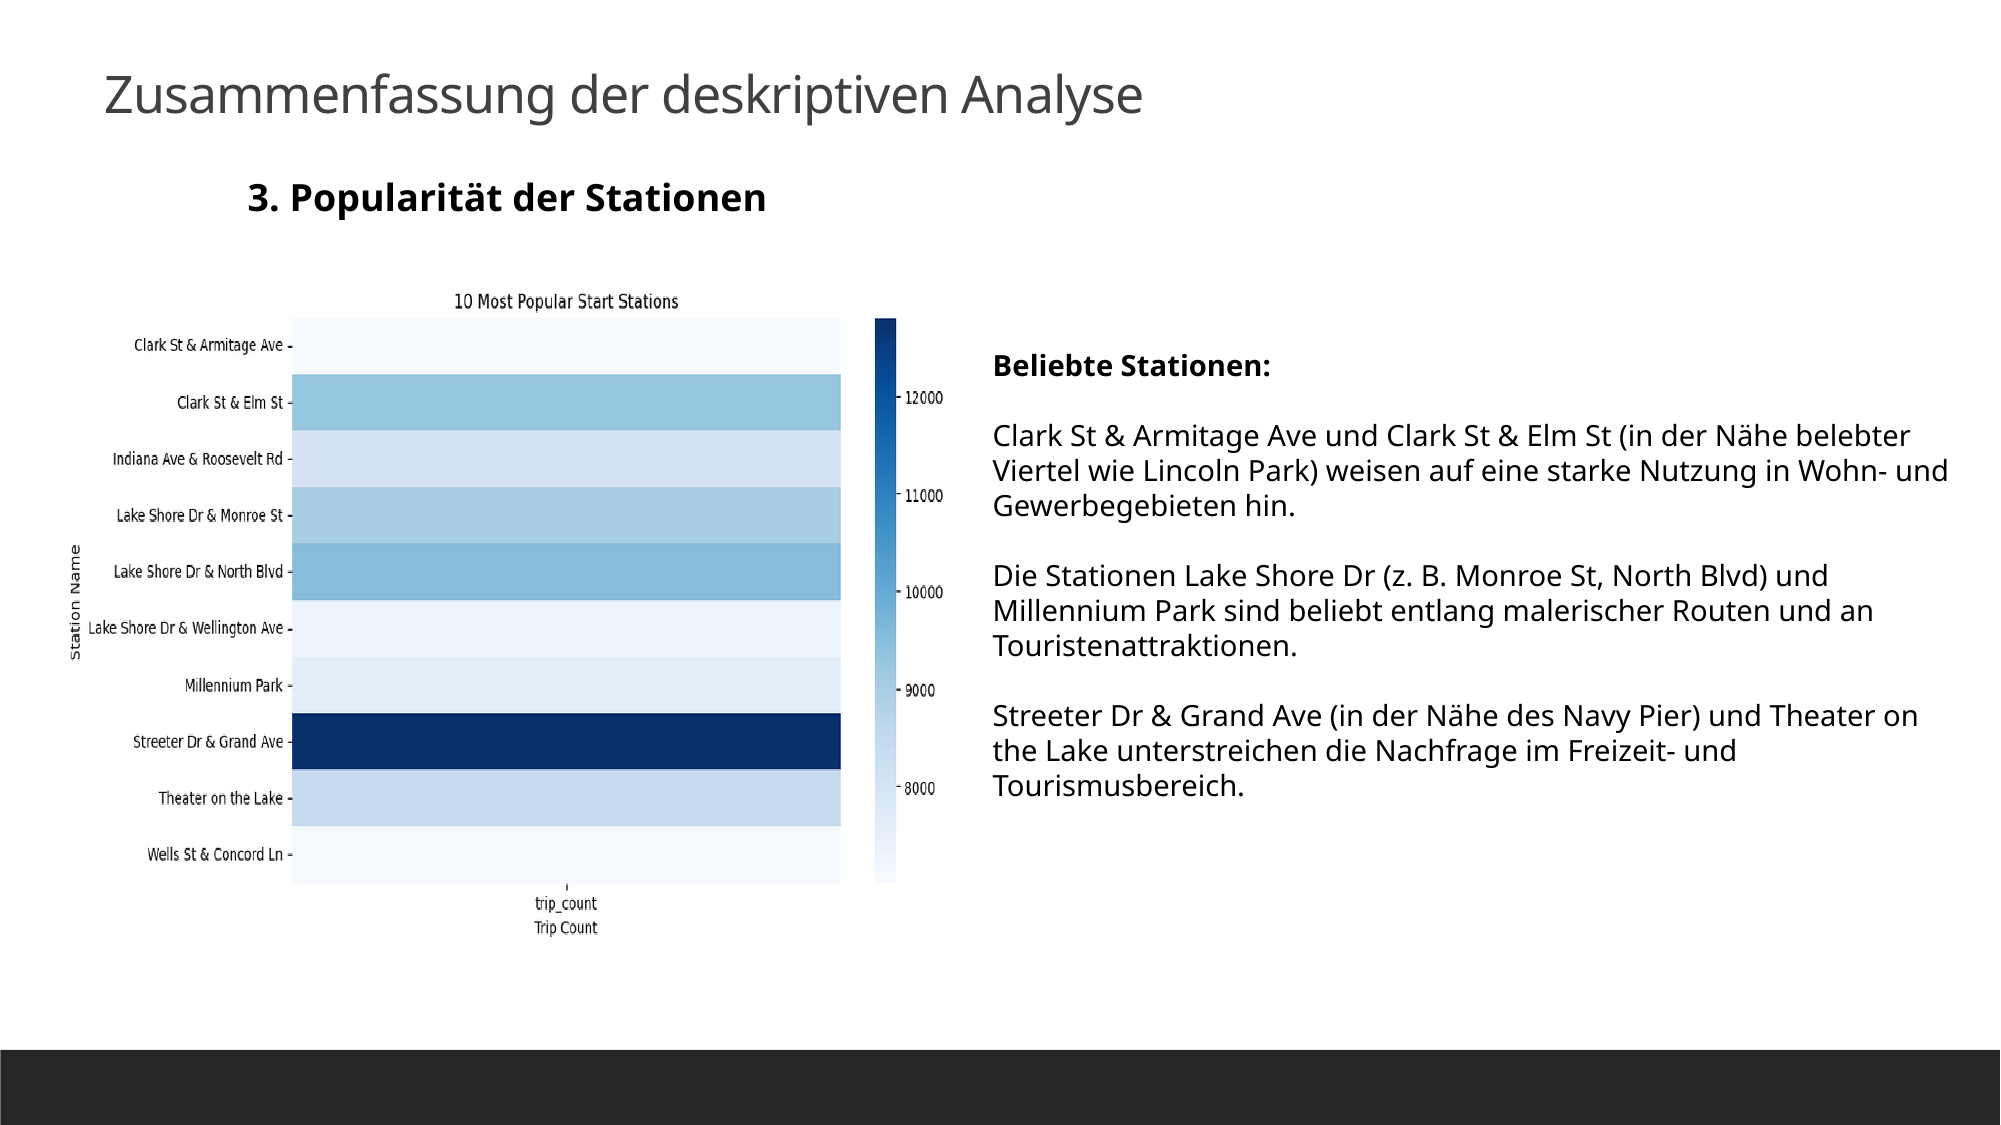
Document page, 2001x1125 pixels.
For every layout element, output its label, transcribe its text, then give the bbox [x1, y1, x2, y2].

picture [61, 287, 954, 959]
text_box Zusammenfassung der deskriptiven Analyse [89, 61, 1620, 135]
text_box 3. Popularität der Stationen [232, 166, 783, 227]
text_box Beliebte Stationen: Clark St & Armitage Ave und Clark St & Elm St (in der Nähe belebter Viertel wie Lincoln Park) weisen auf eine starke Nutzung in Wohn- und Gewerbegebieten hin. Die Stationen Lake Shore Dr (z. B. Monroe St, North Blvd) und Millennium Park sind beliebt entlang malerischer Routen und an Touristenattraktionen. Streeter Dr & Grand Ave (in der Nähe des Navy Pier) und Theater on the Lake unterstreichen die Nachfrage im Freizeit- und Tourismusbereich. [977, 340, 1978, 810]
